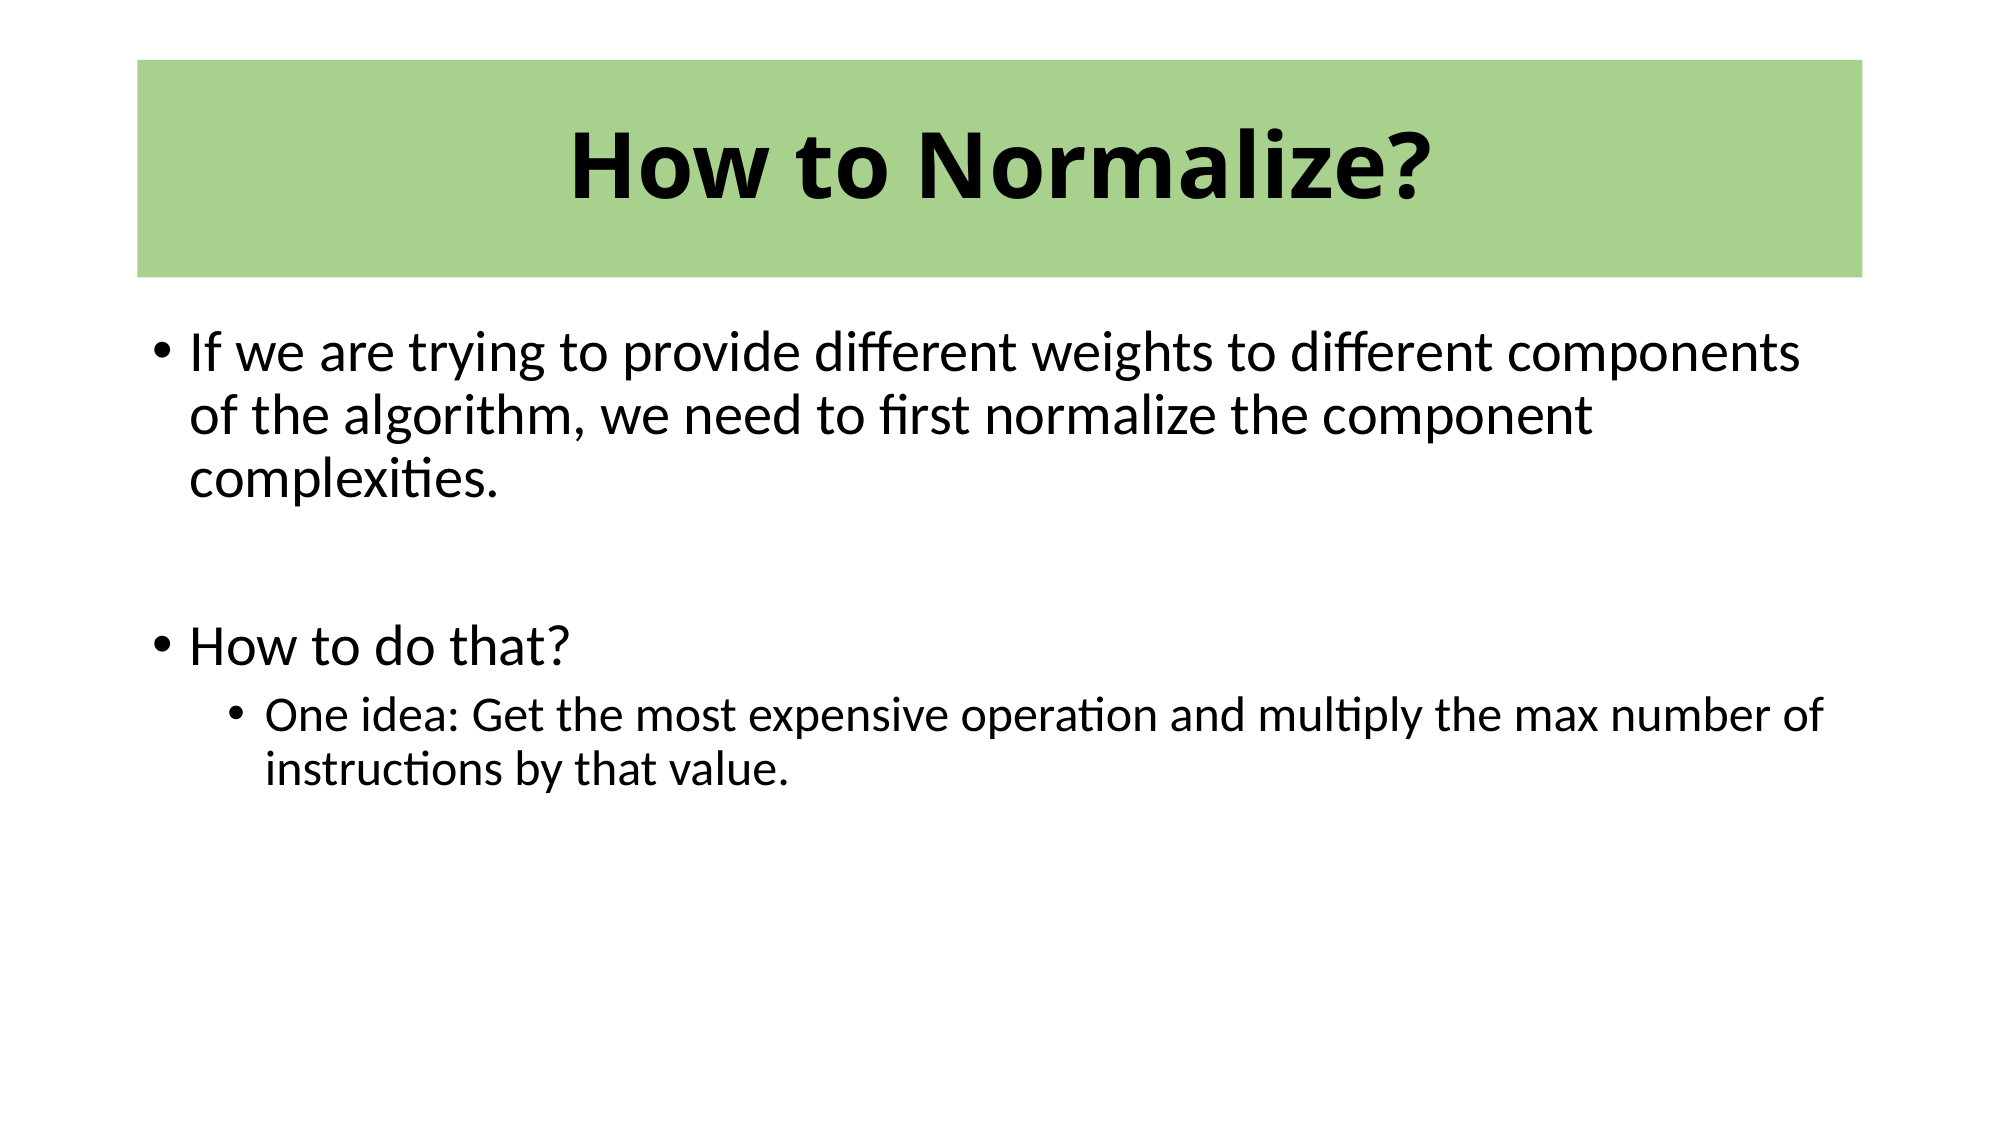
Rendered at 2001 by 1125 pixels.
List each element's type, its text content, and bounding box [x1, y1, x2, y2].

title How to Normalize? [137, 59, 1863, 278]
list If we are trying to provide different weights to different components of the algorithm, we need to first normalize the component complexities. How to do that? One idea: Get the most expensive operation and multiply the max number of instructions by that value. [137, 314, 1863, 1028]
